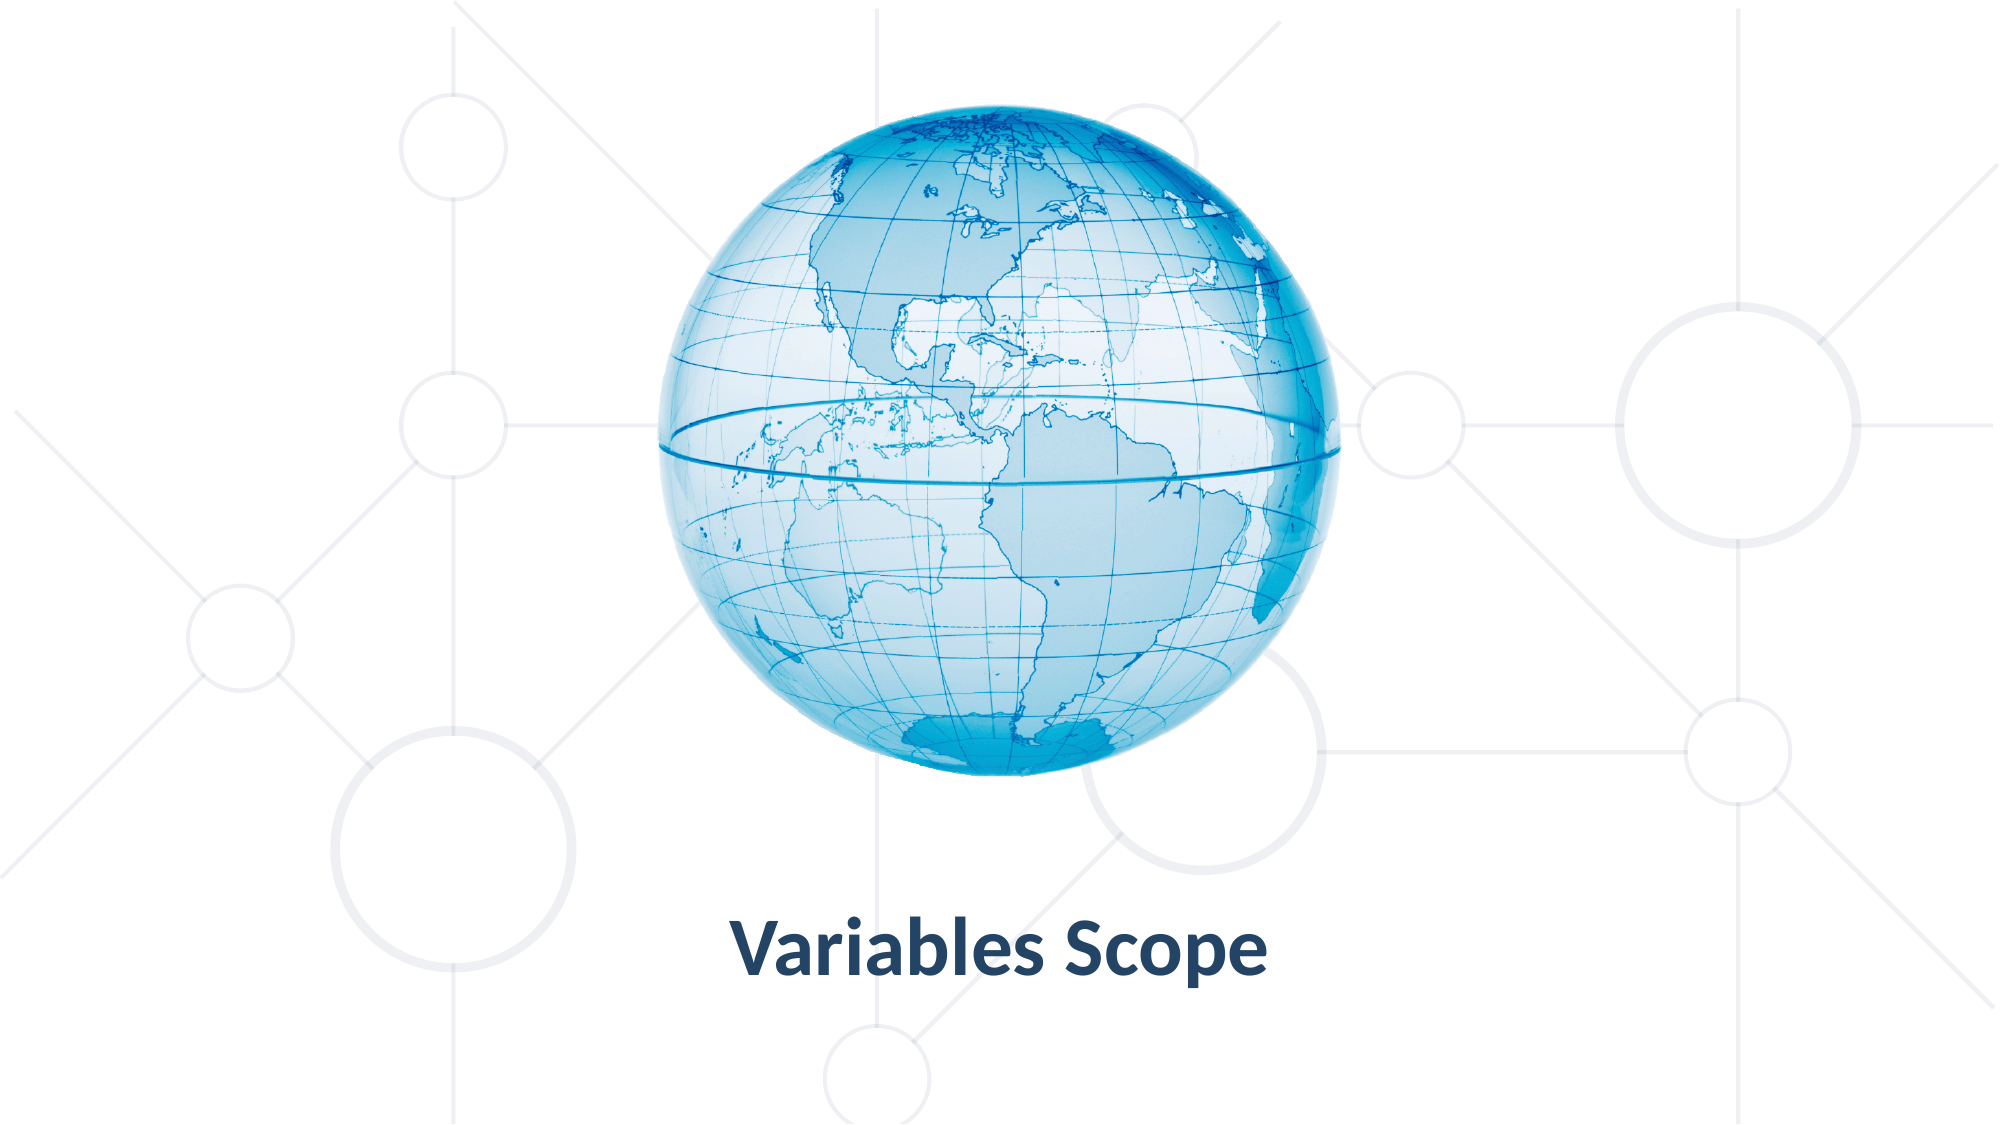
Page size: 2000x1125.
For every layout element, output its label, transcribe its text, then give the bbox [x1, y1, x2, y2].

picture [657, 104, 1342, 777]
title Variables Scope [468, 875, 1532, 1010]
